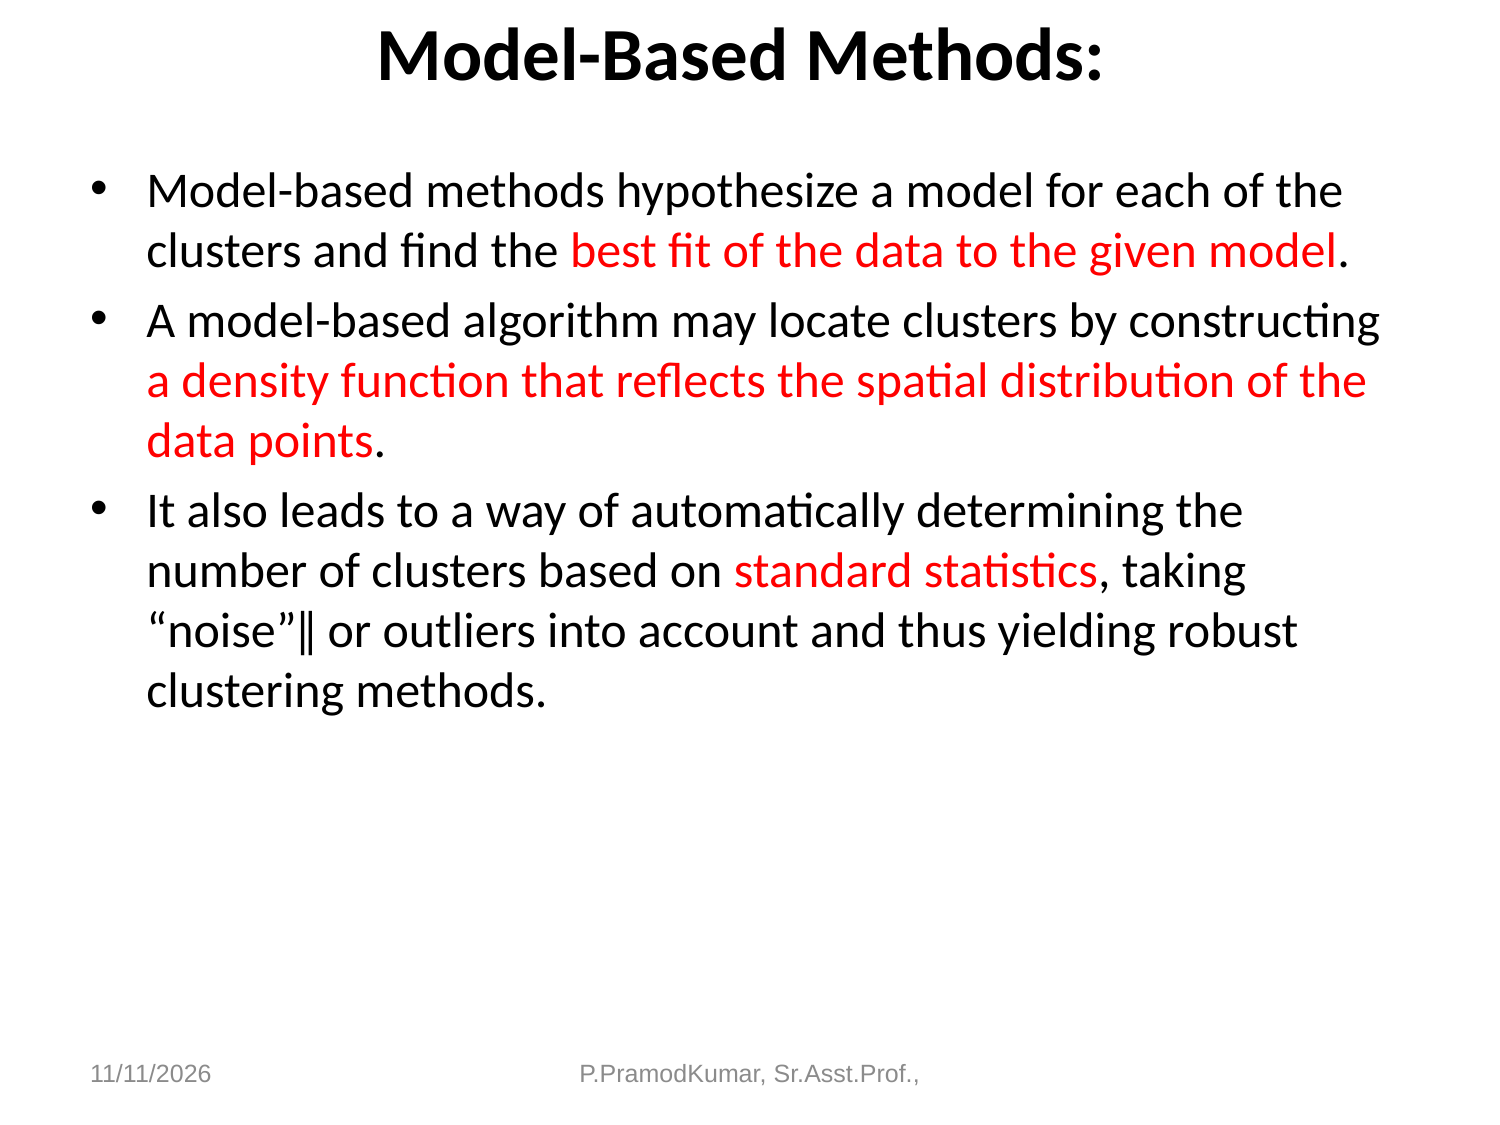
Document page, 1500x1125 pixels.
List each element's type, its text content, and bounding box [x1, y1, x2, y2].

footer P.PramodKumar, Sr.Asst.Prof., [512, 1042, 988, 1103]
list Model-based methods hypothesize a model for each of the clusters and find the best fit of the data to the given model. A model-based algorithm may locate clusters by constructing a density function that reflects the spatial distribution of the data points. It also leads to a way of automatically determining the number of clusters based on standard statistics, taking “noise”‖ or outliers into account and thus yielding robust clustering methods. [75, 149, 1425, 1005]
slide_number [75, 1042, 425, 1103]
title Model-Based Methods: [75, 0, 1425, 100]
